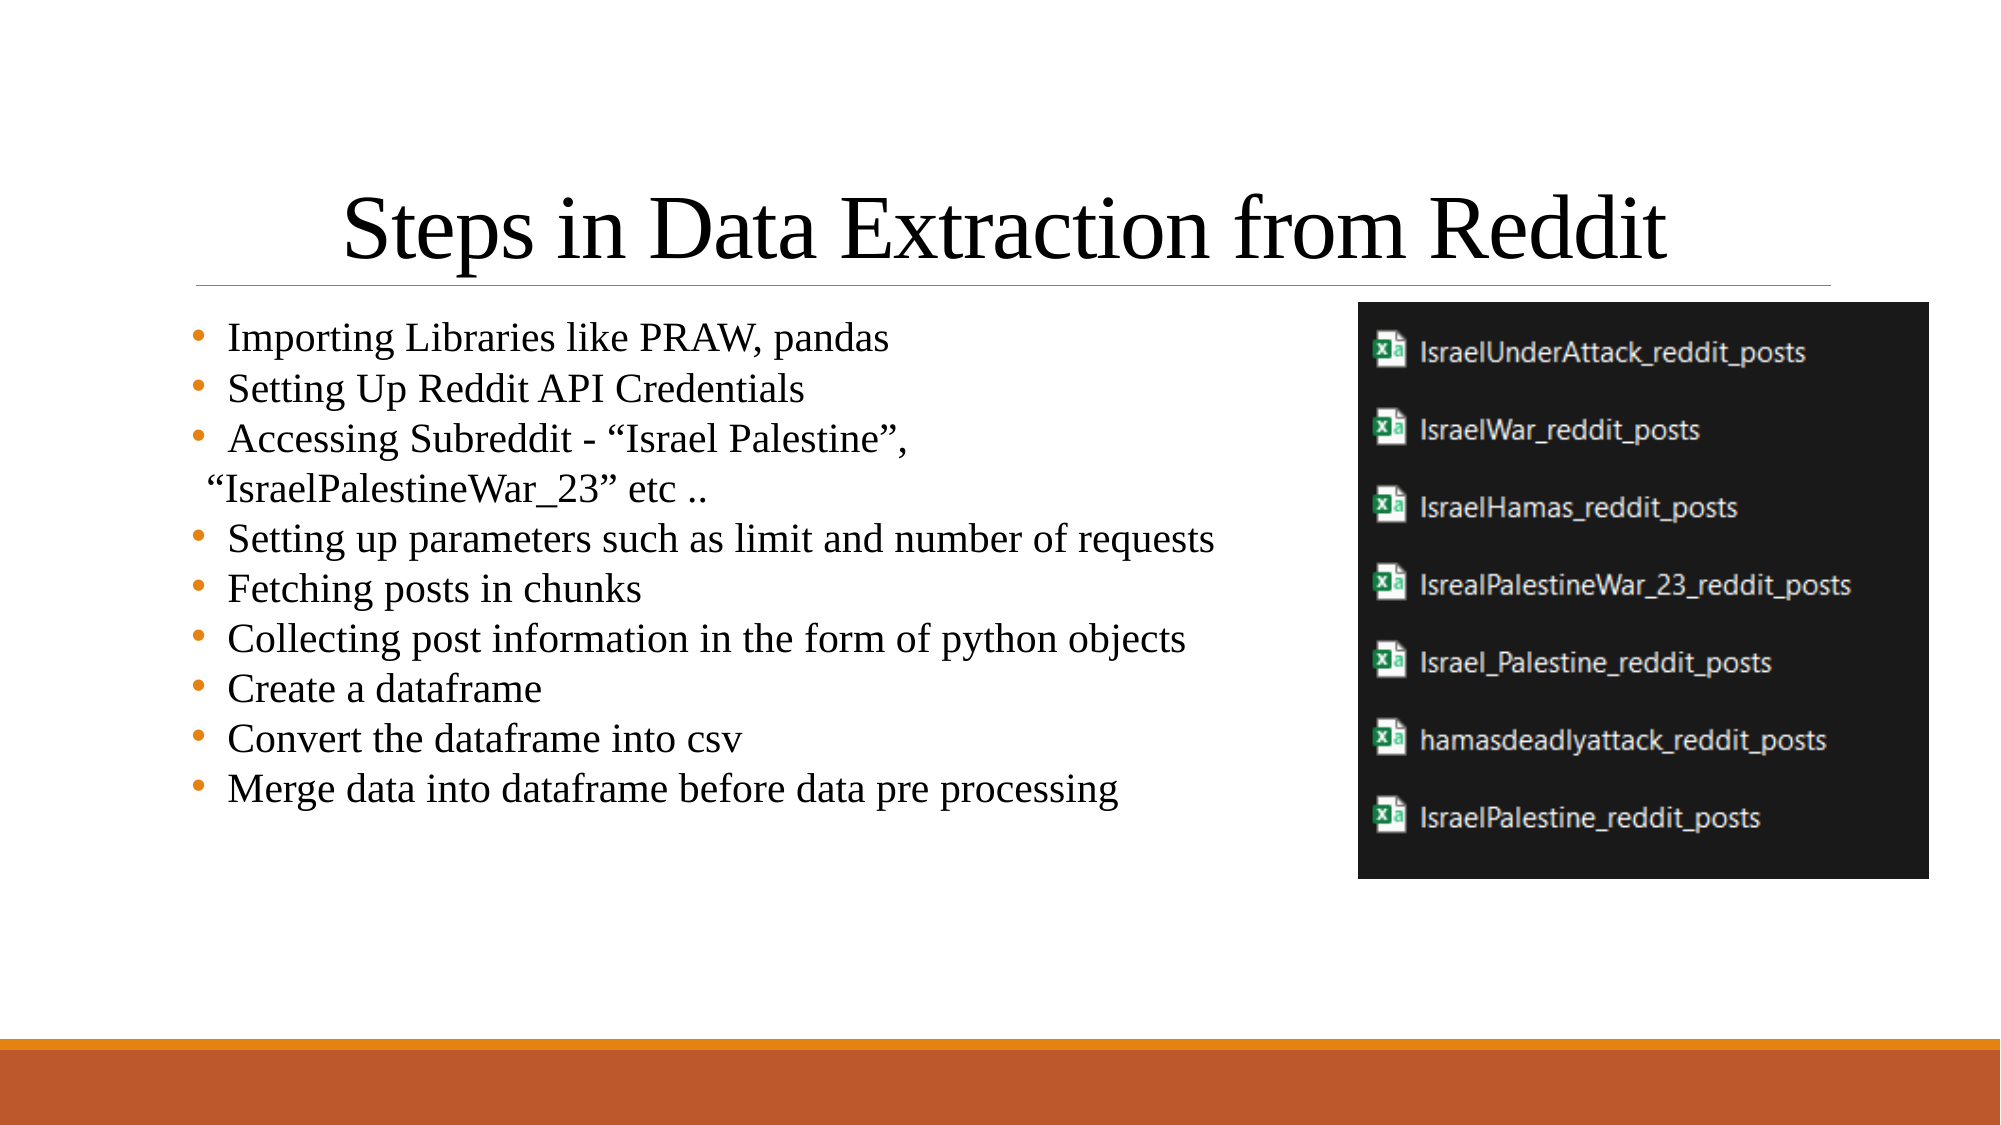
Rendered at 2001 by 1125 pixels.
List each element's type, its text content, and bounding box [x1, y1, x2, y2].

title Steps in Data Extraction from Reddit [180, 47, 1830, 285]
picture [1357, 302, 1929, 879]
list Importing Libraries like PRAW, pandas Setting Up Reddit API Credentials Accessing Subreddit - “Israel Palestine”, “IsraelPalestineWar_23” etc .. Setting up parameters such as limit and number of requests Fetching posts in chunks Collecting post information in the form of python objects Create a dataframe Convert the dataframe into csv Merge data into dataframe before data pre processing [191, 302, 1283, 963]
